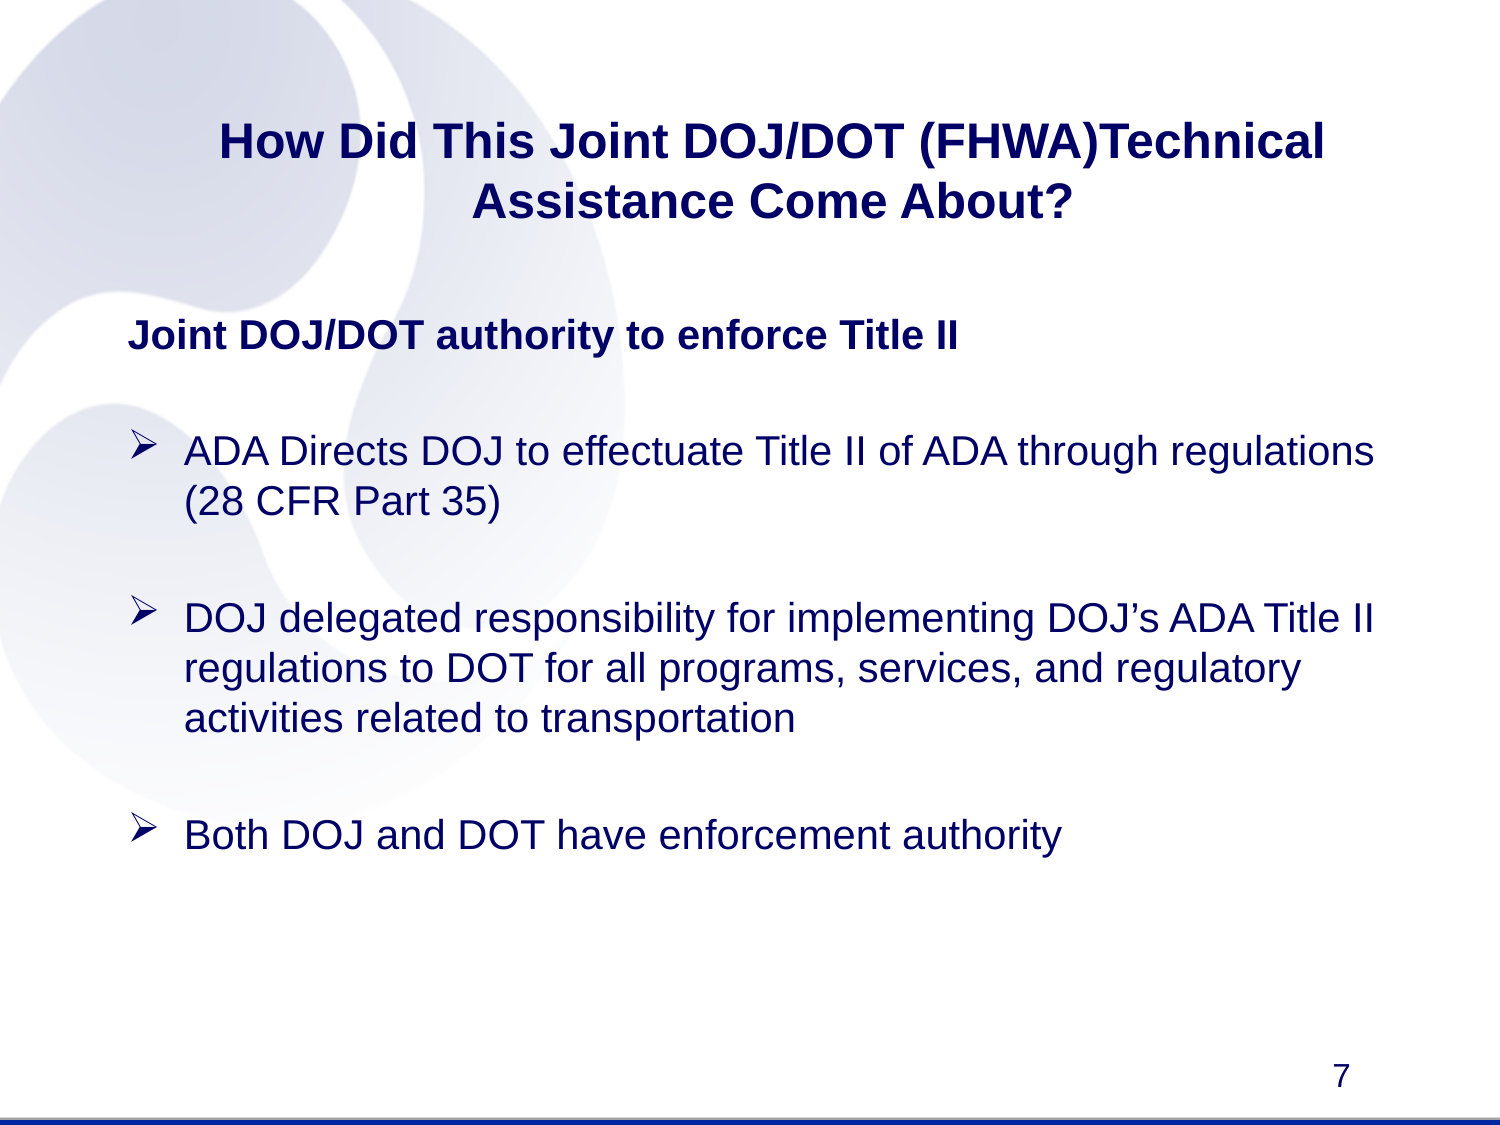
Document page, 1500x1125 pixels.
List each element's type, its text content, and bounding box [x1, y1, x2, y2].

title How Did This Joint DOJ/DOT (FHWA)Technical Assistance Come About? [112, 75, 1434, 263]
picture [0, 0, 1500, 1120]
list Joint DOJ/DOT authority to enforce Title II ADA Directs DOJ to effectuate Title II of ADA through regulations (28 CFR Part 35) DOJ delegated responsibility for implementing DOJ’s ADA Title II regulations to DOT for all programs, services, and regulatory activities related to transportation Both DOJ and DOT have enforcement authority [112, 299, 1434, 1075]
